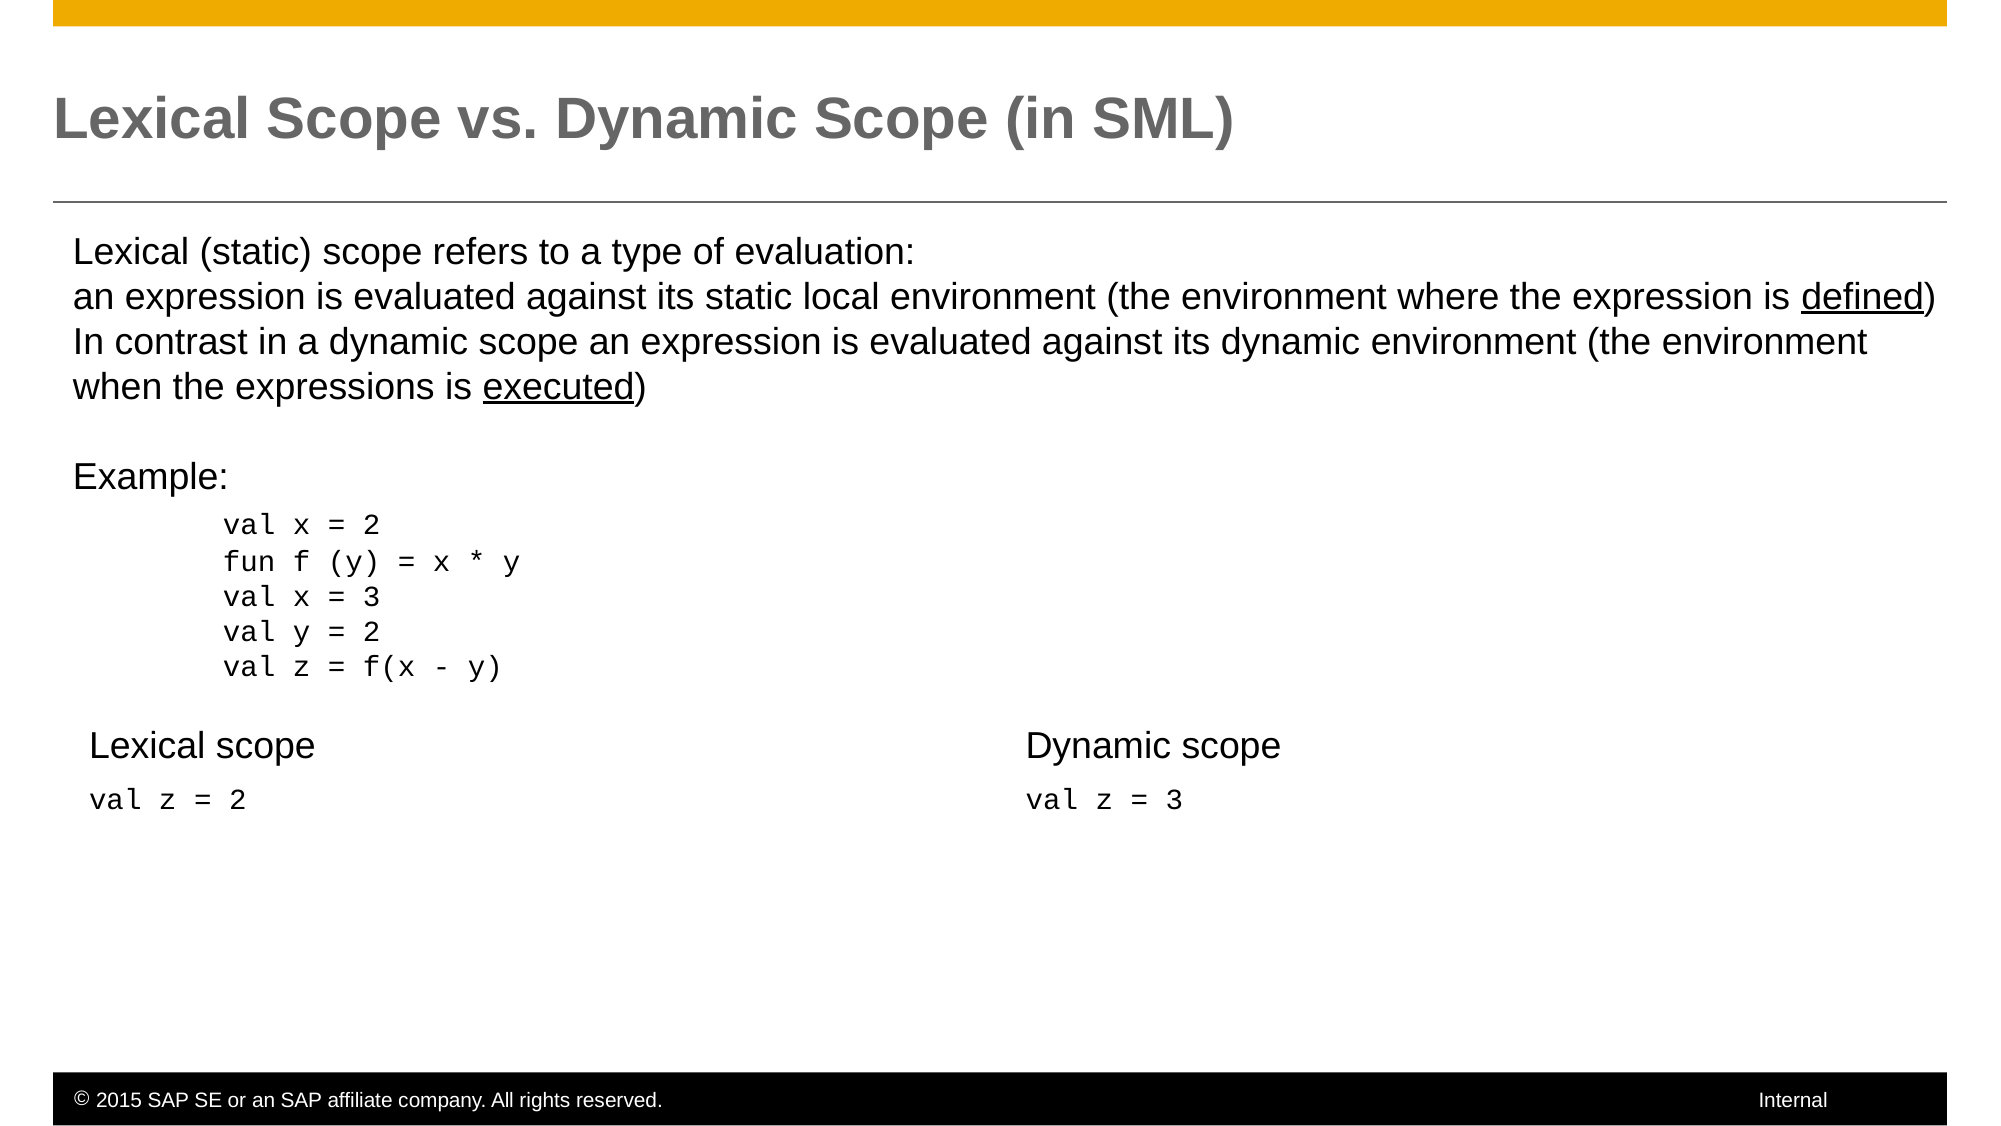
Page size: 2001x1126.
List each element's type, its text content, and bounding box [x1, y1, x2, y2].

table_cell val z = 3 [1011, 777, 1947, 840]
table_header Dynamic scope [1011, 717, 1947, 777]
text_box Lexical (static) scope refers to a type of evaluation: an expression is evaluated against its static local environment (the environment where the expression is defined) In contrast in a dynamic scope an expression is evaluated against its dynamic environment (the environment when the expressions is executed) Example: val x = 2 fun f (y) = x * y val x = 3 val y = 2 val z = f(x - y) [72, 226, 1947, 740]
table_cell val z = 2 [74, 777, 1011, 840]
table_header Lexical scope [74, 717, 1011, 777]
title Lexical Scope vs. Dynamic Scope (in SML) [53, 53, 1947, 178]
